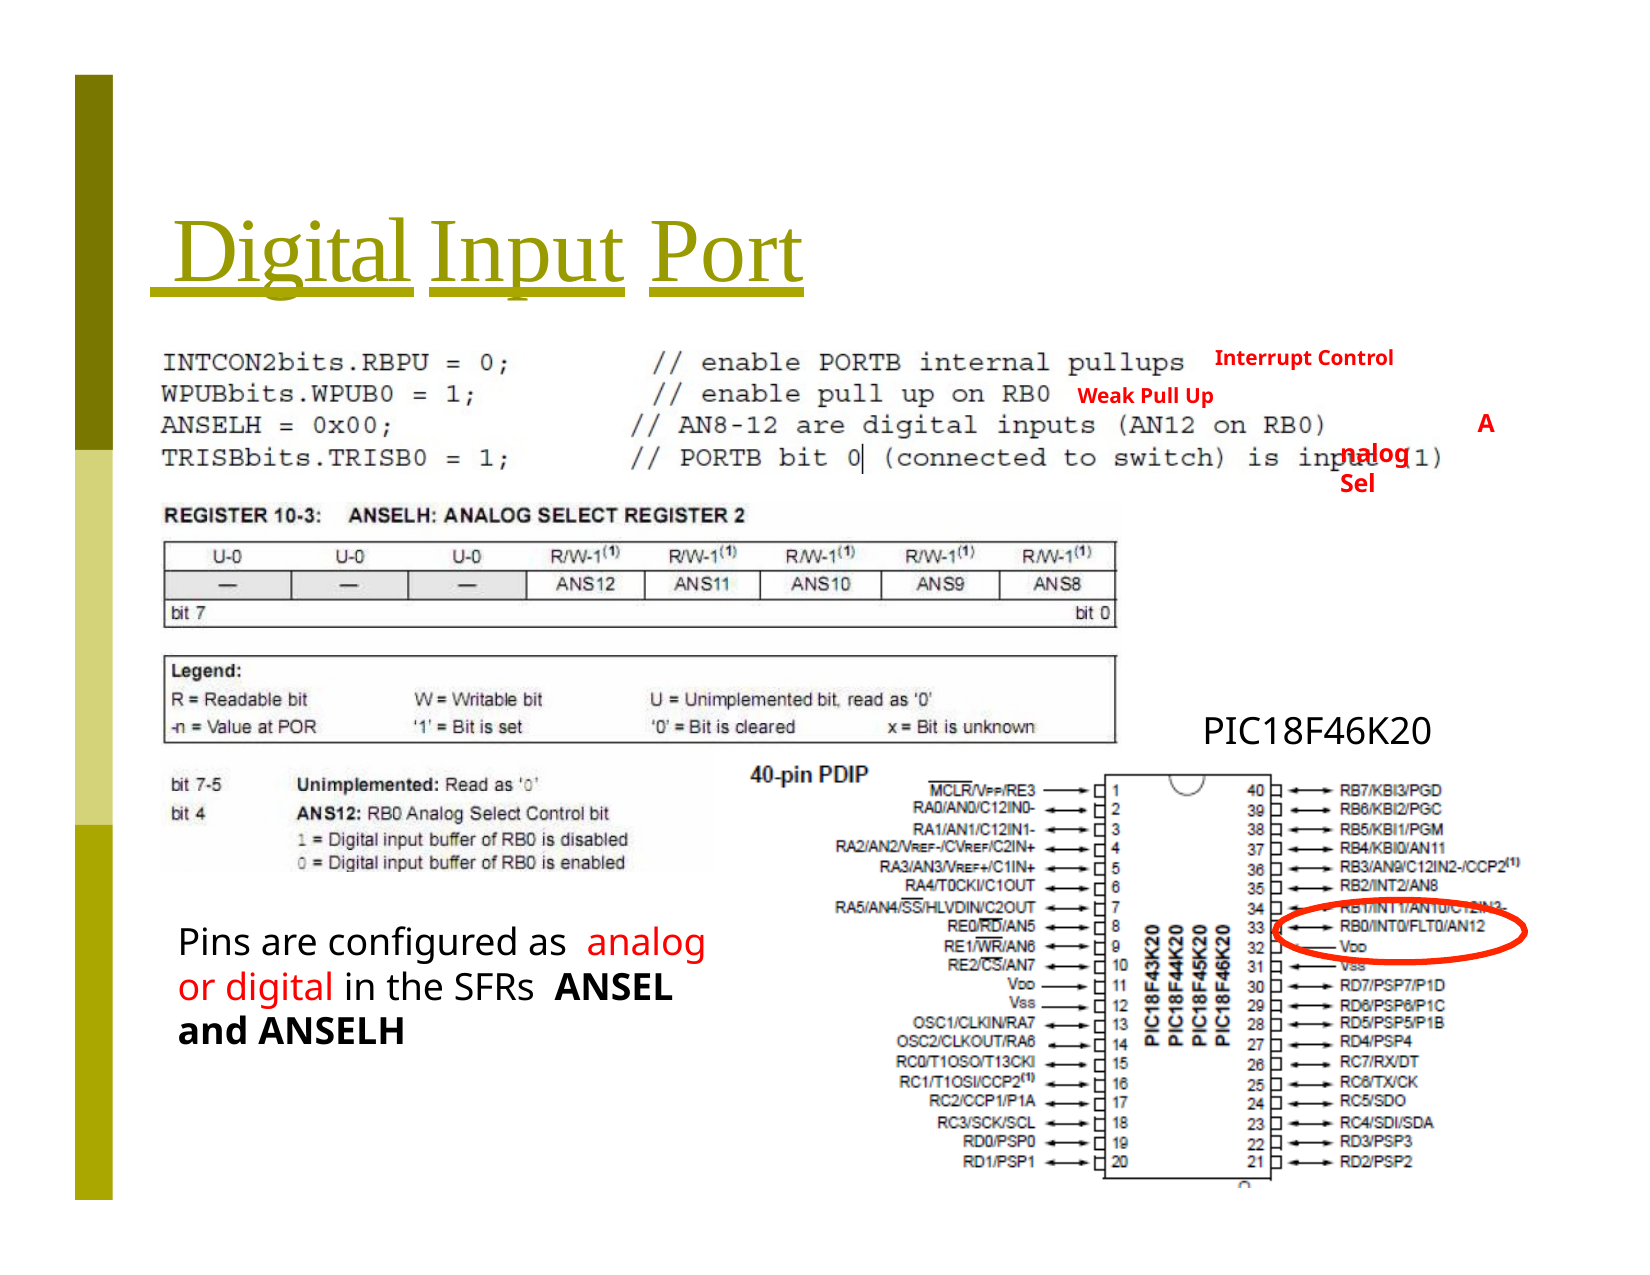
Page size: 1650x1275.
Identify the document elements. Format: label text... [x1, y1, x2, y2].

text_box [75, 824, 113, 1200]
text_box [712, 750, 1575, 1188]
text_box PIC18F46K20 [1200, 705, 1460, 750]
text_box [75, 449, 113, 824]
title Digital Input Port [147, 187, 1478, 403]
text_box Pins are configured as analog or digital in the SFRs ANSEL and ANSELH [175, 917, 712, 1054]
text_box [1275, 899, 1525, 963]
text_box Interrupt Control Weak Pull Up Analog Sel [1075, 330, 1491, 498]
text_box [160, 502, 1122, 872]
text_box [159, 350, 1075, 474]
